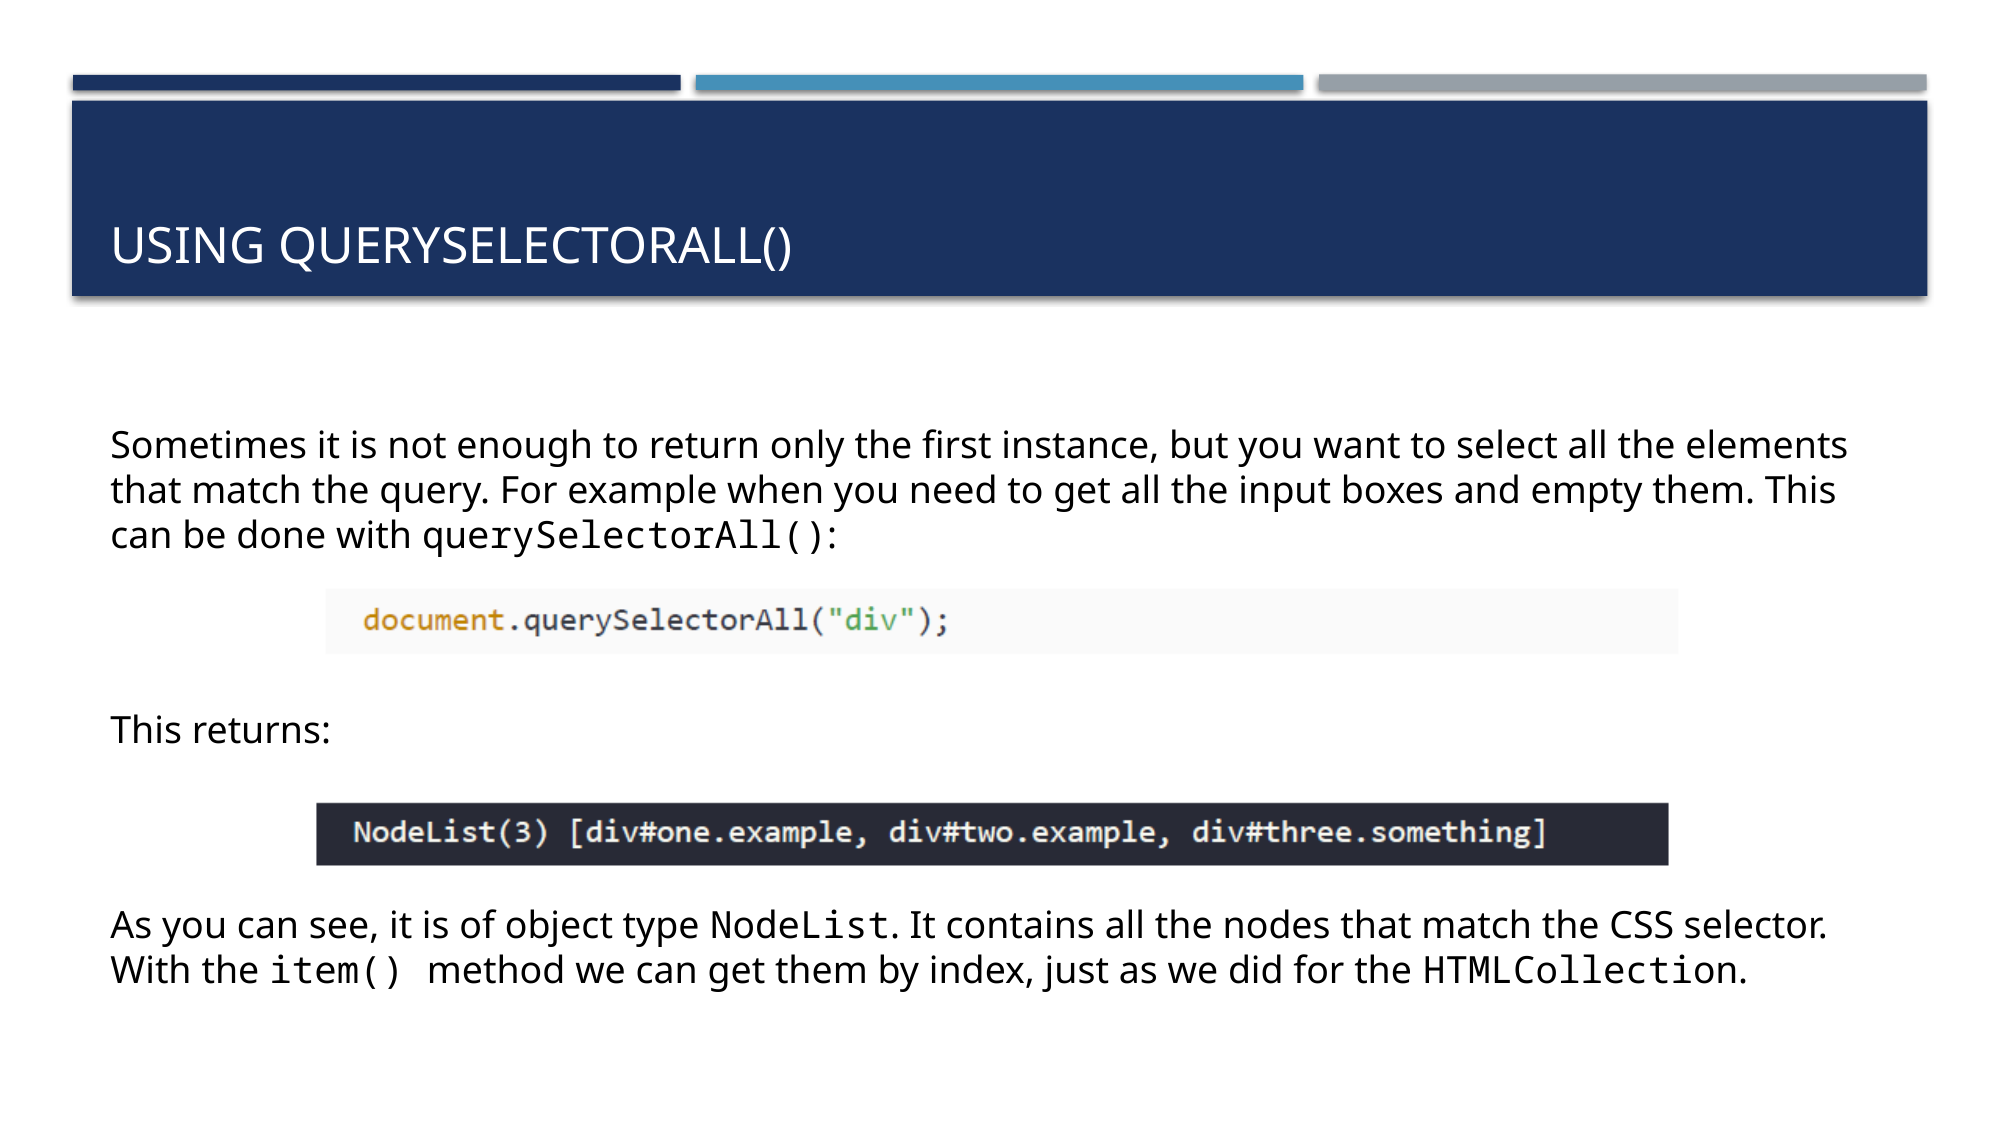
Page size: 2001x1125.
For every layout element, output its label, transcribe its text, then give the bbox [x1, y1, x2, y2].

picture [311, 796, 1673, 873]
list Sometimes it is not enough to return only the first instance, but you want to select all the elements that match the query. For example when you need to get all the input boxes and empty them. This can be done with querySelectorAll(): This returns: As you can see, it is of object type NodeList. It contains all the nodes that match the CSS selector. With the item() method we can get them by index, just as we did for the HTMLCollection. [95, 330, 1905, 1083]
picture [311, 586, 1688, 663]
title Using querySelectorAll() [95, 115, 1905, 282]
